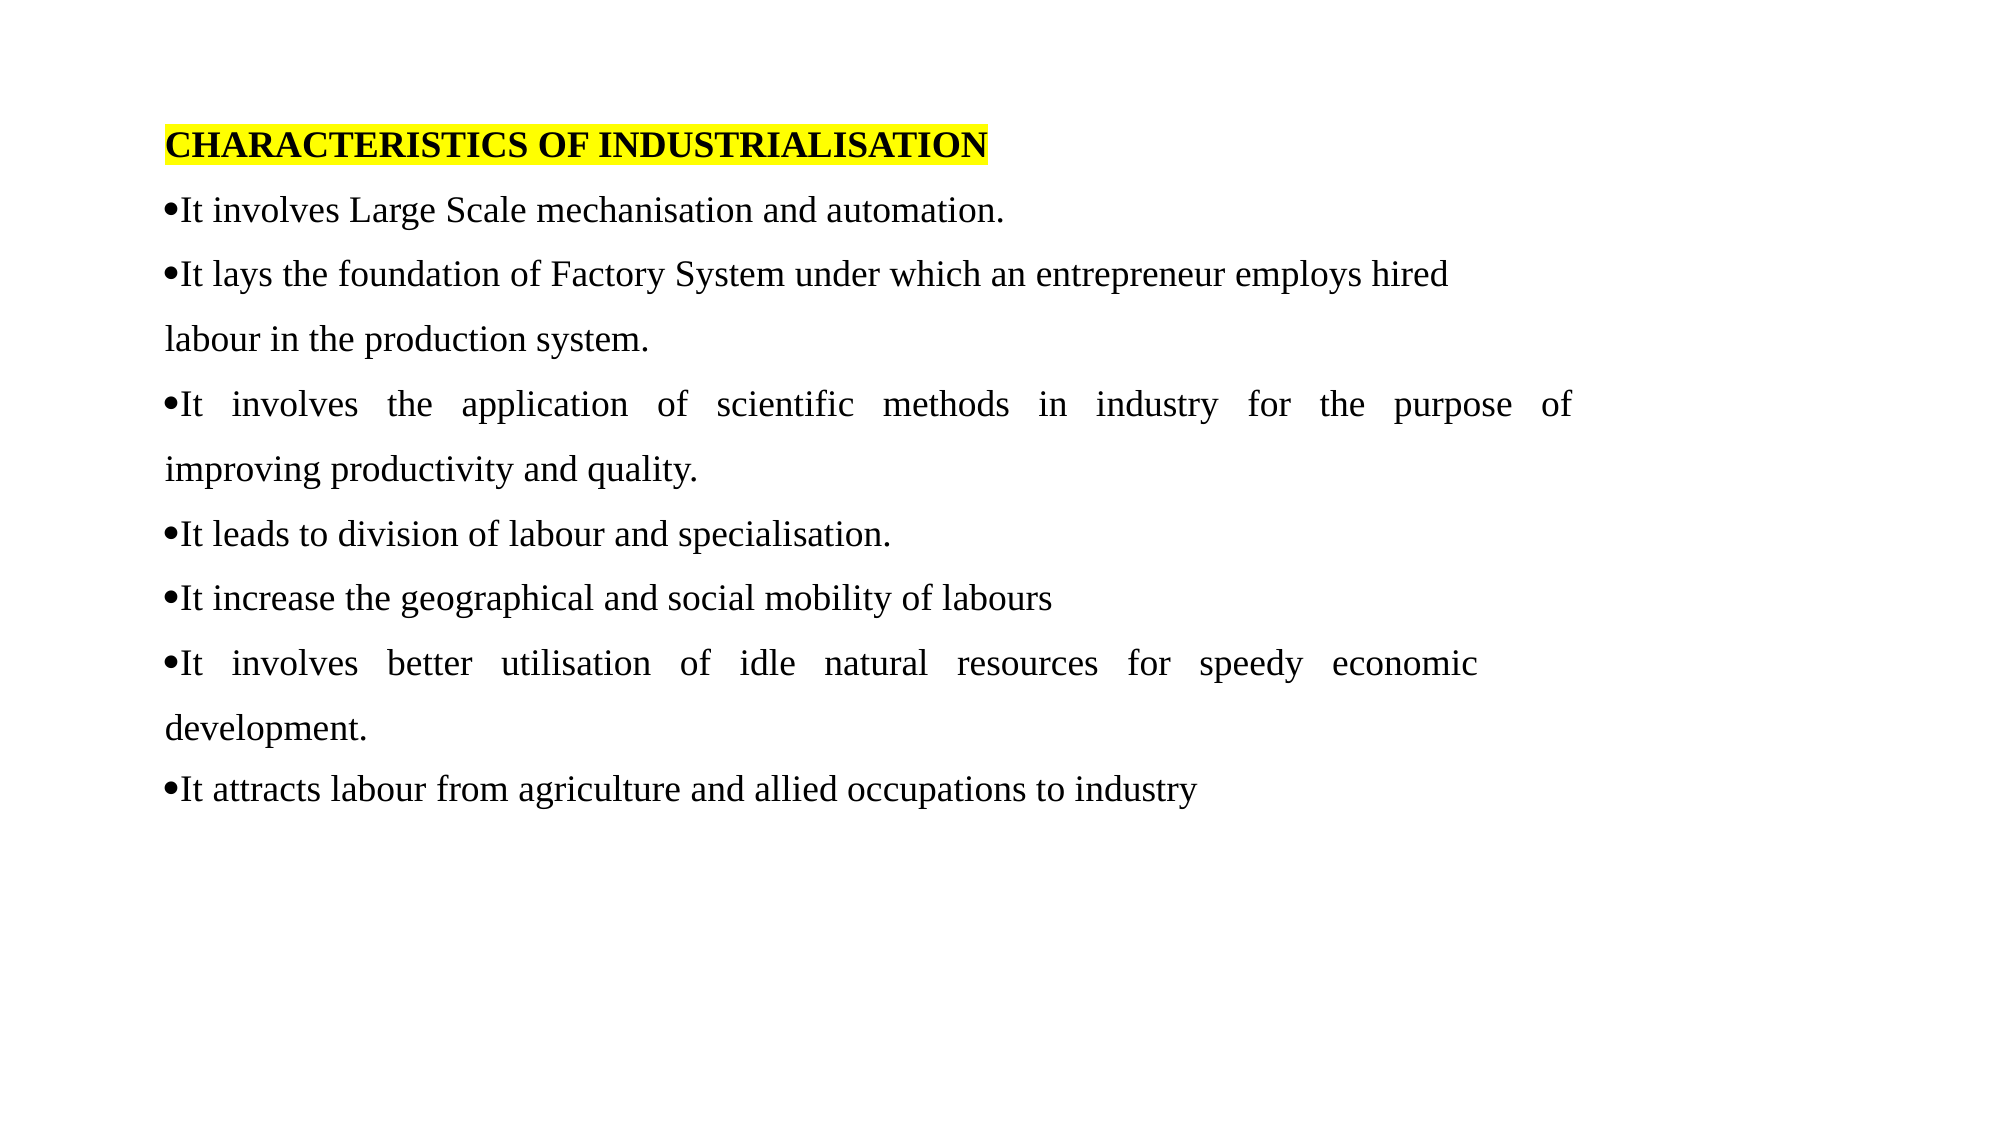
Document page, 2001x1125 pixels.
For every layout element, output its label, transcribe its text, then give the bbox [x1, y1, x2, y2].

text_box CHARACTERISTICS OF INDUSTRIALISATION It involves Large Scale mechanisation and automation. It lays the foundation of Factory System under which an entrepreneur employs hired labour in the production system. It involves the application of scientific methods in industry for the purpose of improving productivity and quality. It leads to division of labour and specialisation. It increase the geographical and social mobility of labours It involves better utilisation of idle natural resources for speedy economic development. It attracts labour from agriculture and allied occupations to industry [149, 109, 1747, 817]
